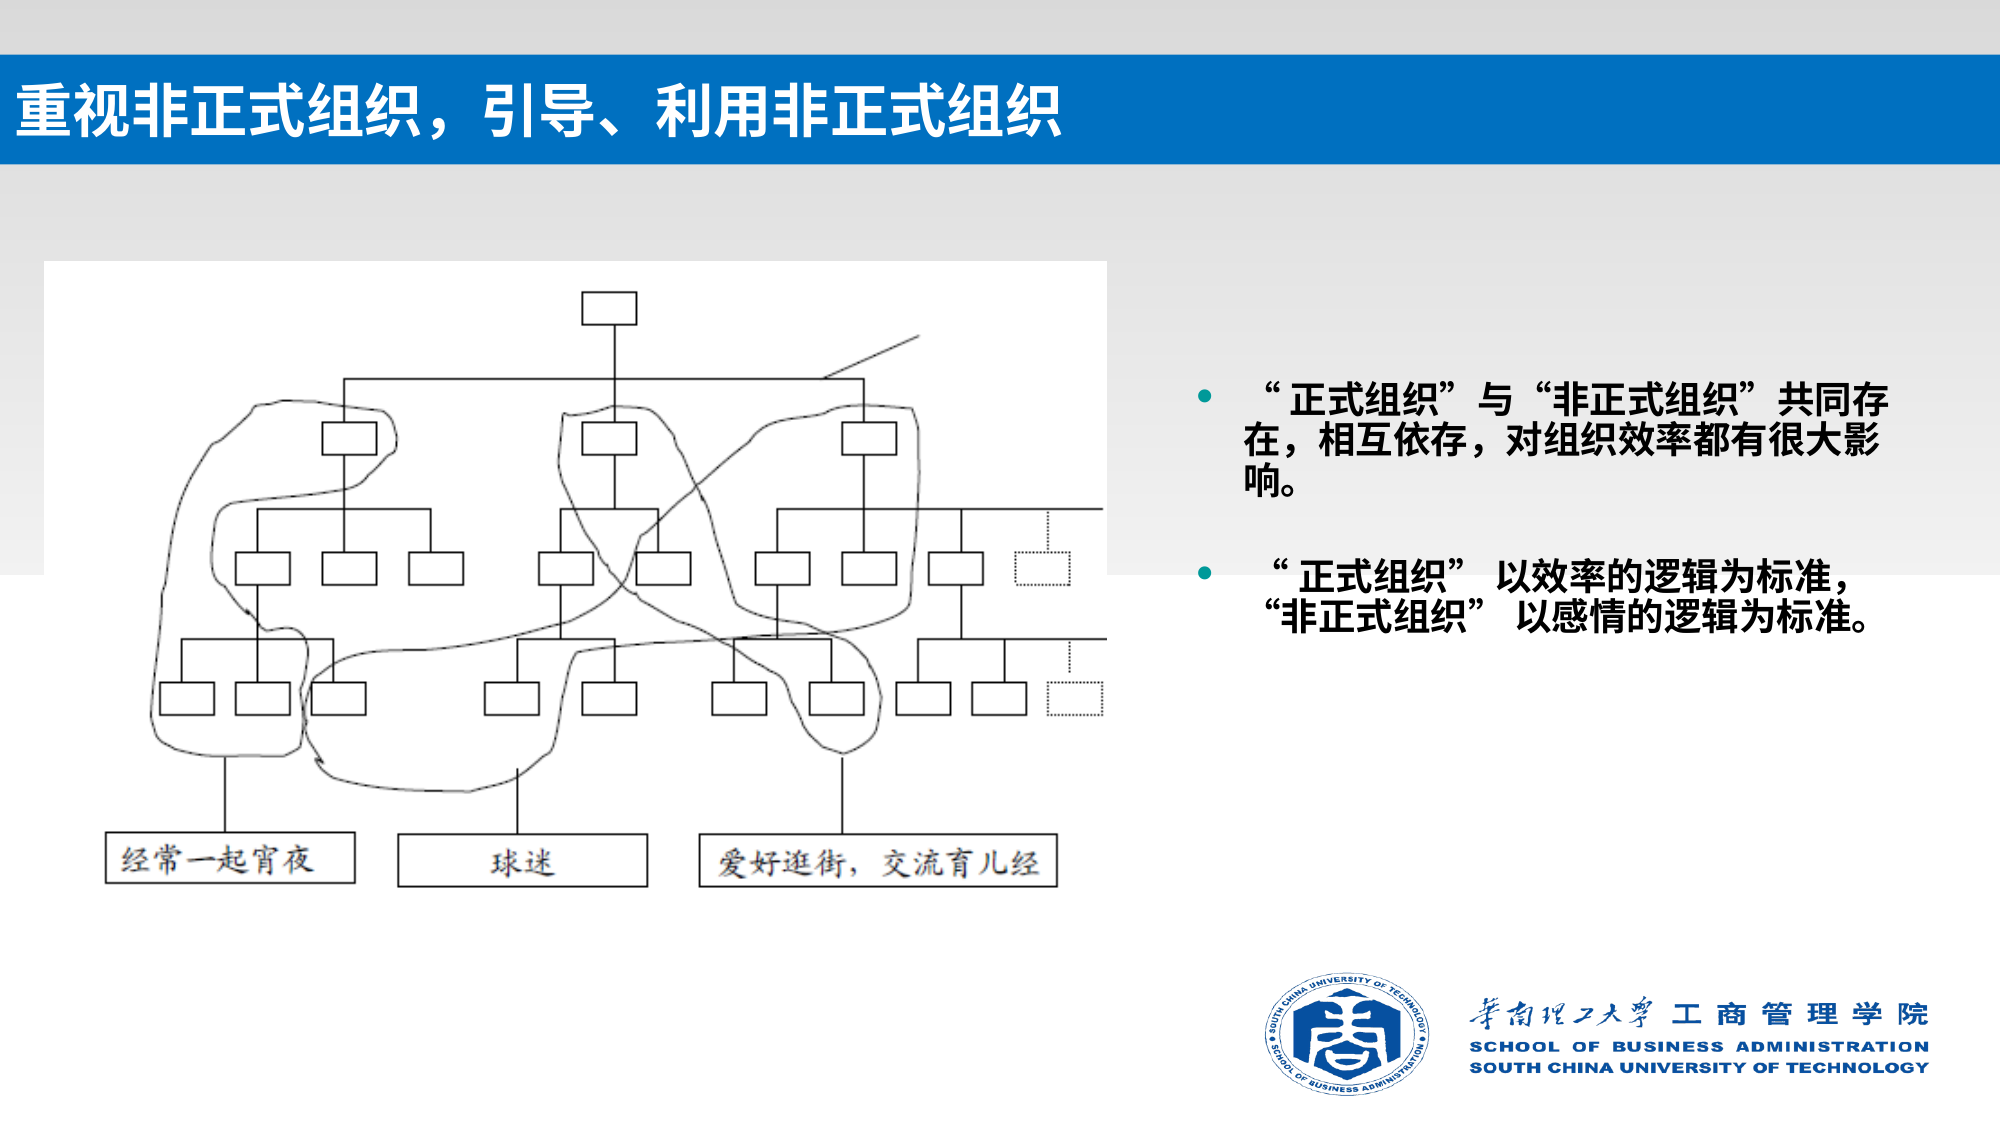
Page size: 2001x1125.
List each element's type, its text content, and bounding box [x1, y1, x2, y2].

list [44, 261, 1107, 906]
picture [1241, 941, 1961, 1125]
text_box “正式组织”与“非正式组织”共同存在，相互依存，对组织效率都有很大影响。 “正式组织” 以效率的逻辑为标准， “非正式组织” 以感情的逻辑为标准。 [1181, 373, 1920, 647]
title 重视非正式组织，引导、利用非正式组织 [0, 54, 2000, 165]
